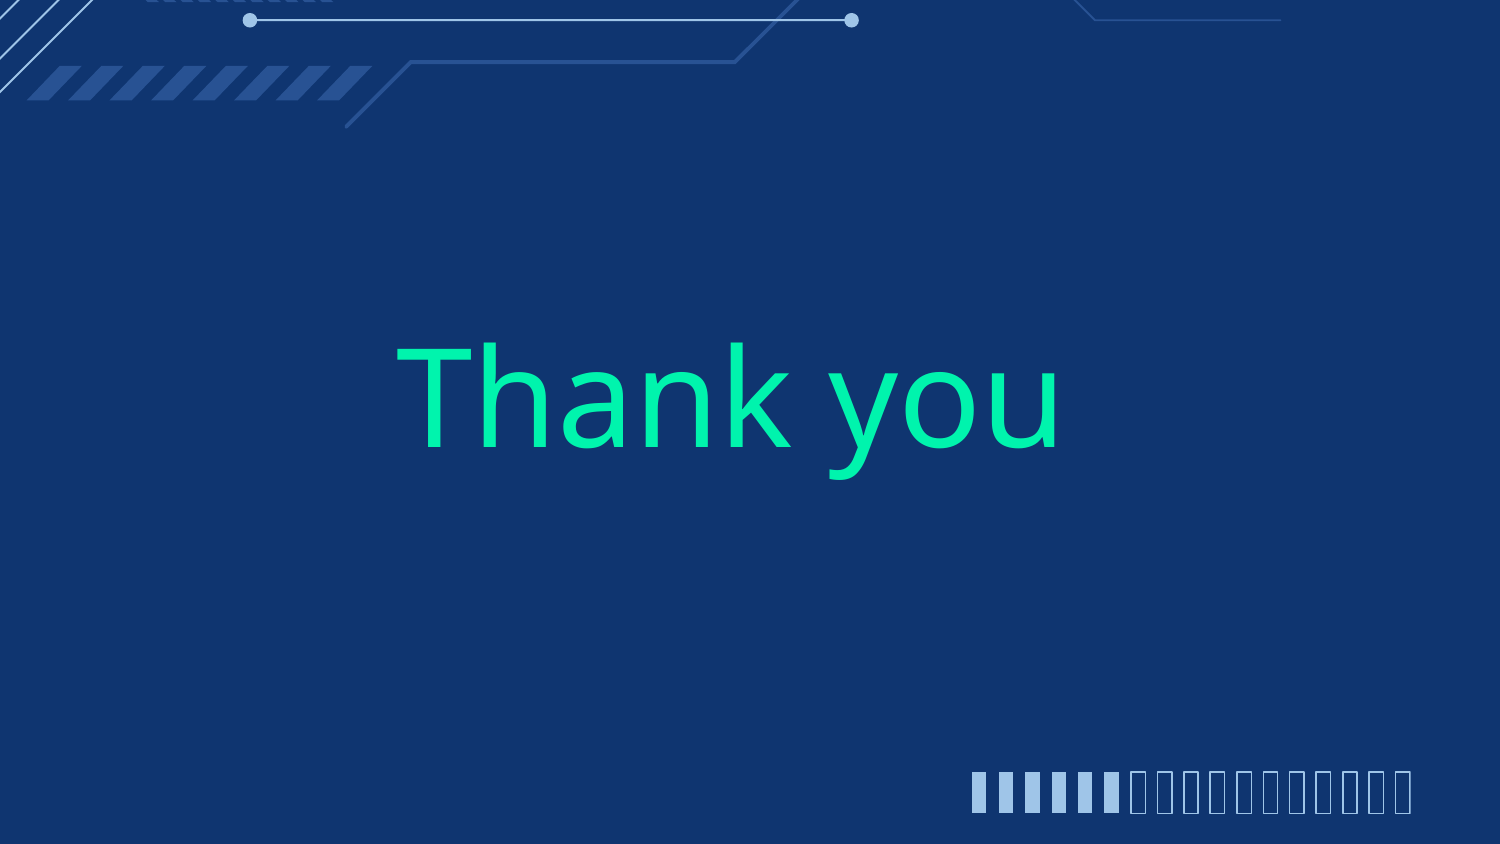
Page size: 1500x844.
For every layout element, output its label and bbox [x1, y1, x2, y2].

list [118, 230, 1382, 749]
